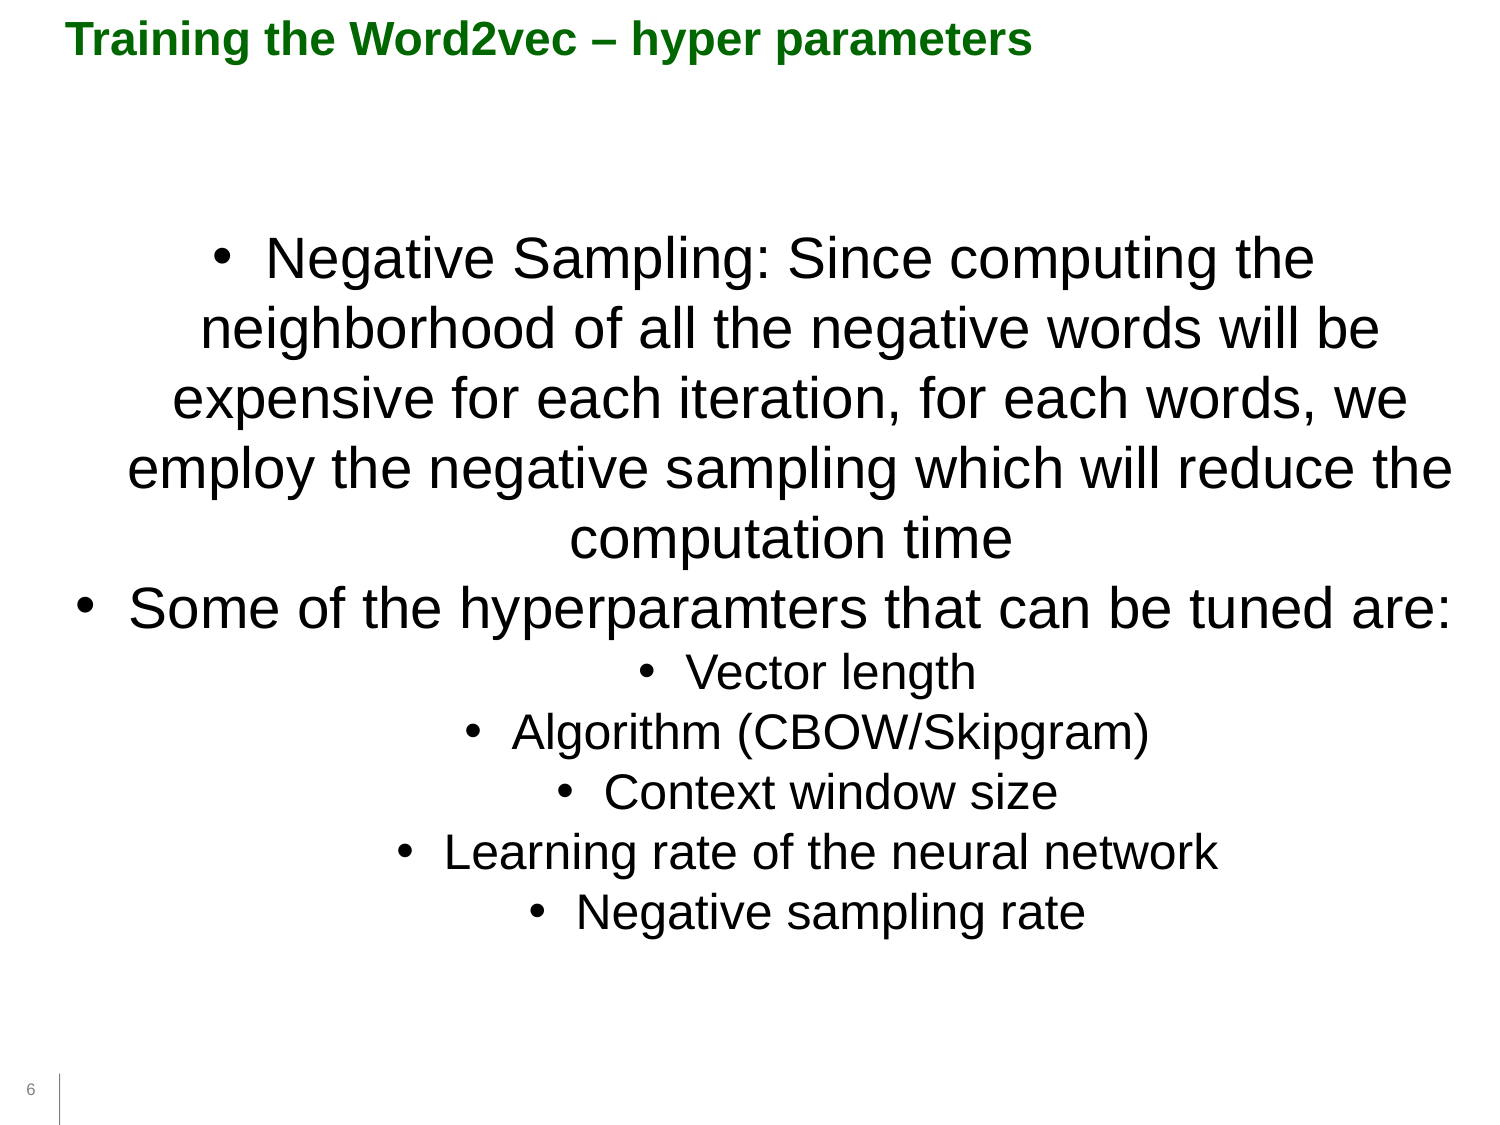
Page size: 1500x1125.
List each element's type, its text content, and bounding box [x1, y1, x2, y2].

title Training the Word2vec – hyper parameters [50, 0, 1450, 163]
list Negative Sampling: Since computing the neighborhood of all the negative words will be expensive for each iteration, for each words, we employ the negative sampling which will reduce the computation time Some of the hyperparamters that can be tuned are: Vector length Algorithm (CBOW/Skipgram) Context window size Learning rate of the neural network Negative sampling rate [24, 212, 1488, 1070]
